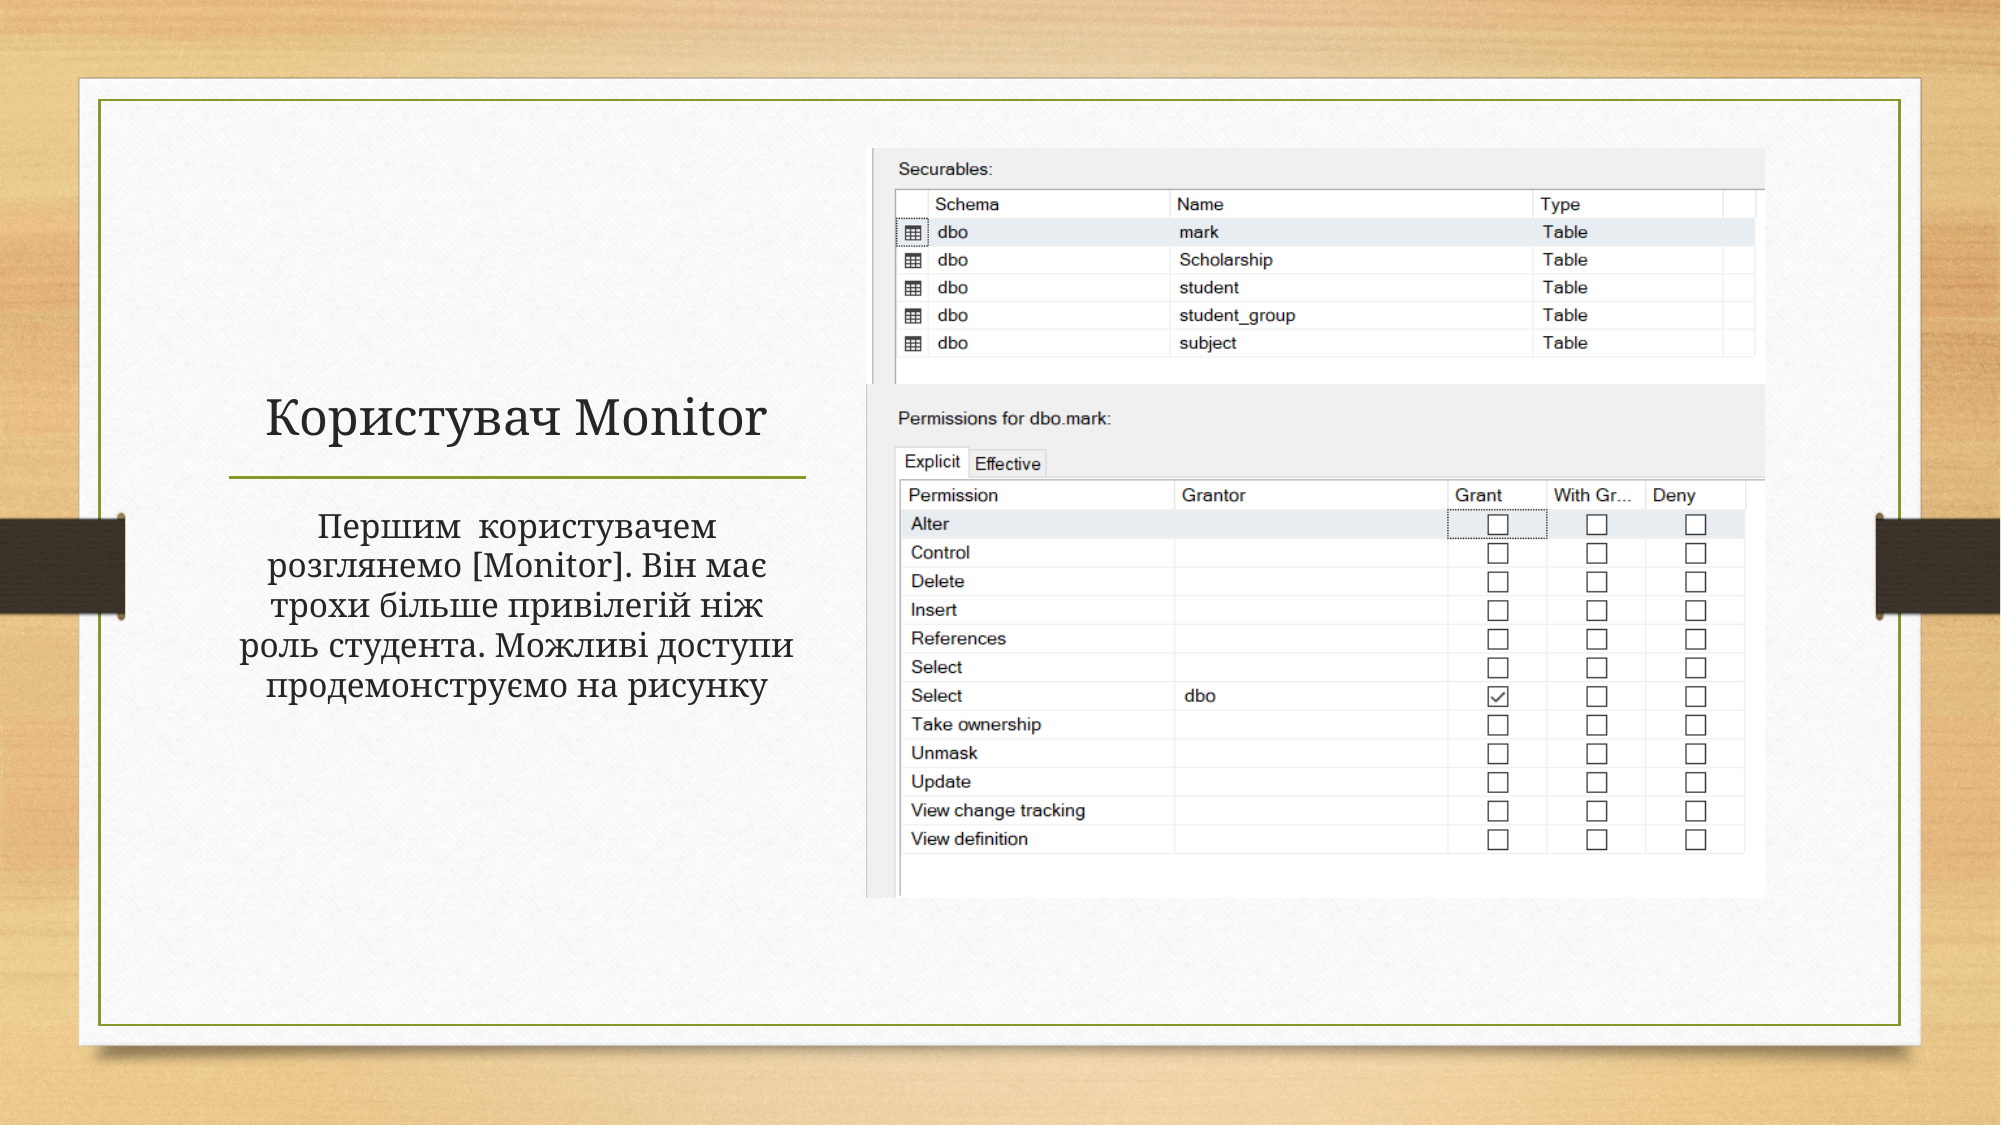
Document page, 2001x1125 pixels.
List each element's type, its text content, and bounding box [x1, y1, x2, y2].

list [866, 148, 1766, 384]
list Першим користувачем розглянемо [Monitor]. Він має трохи більше привілегій ніж роль студента. Можливі доступи продемонструємо на рисунку [212, 497, 823, 898]
picture [0, 0, 2001, 1125]
title Користувач Monitor [212, 227, 823, 453]
